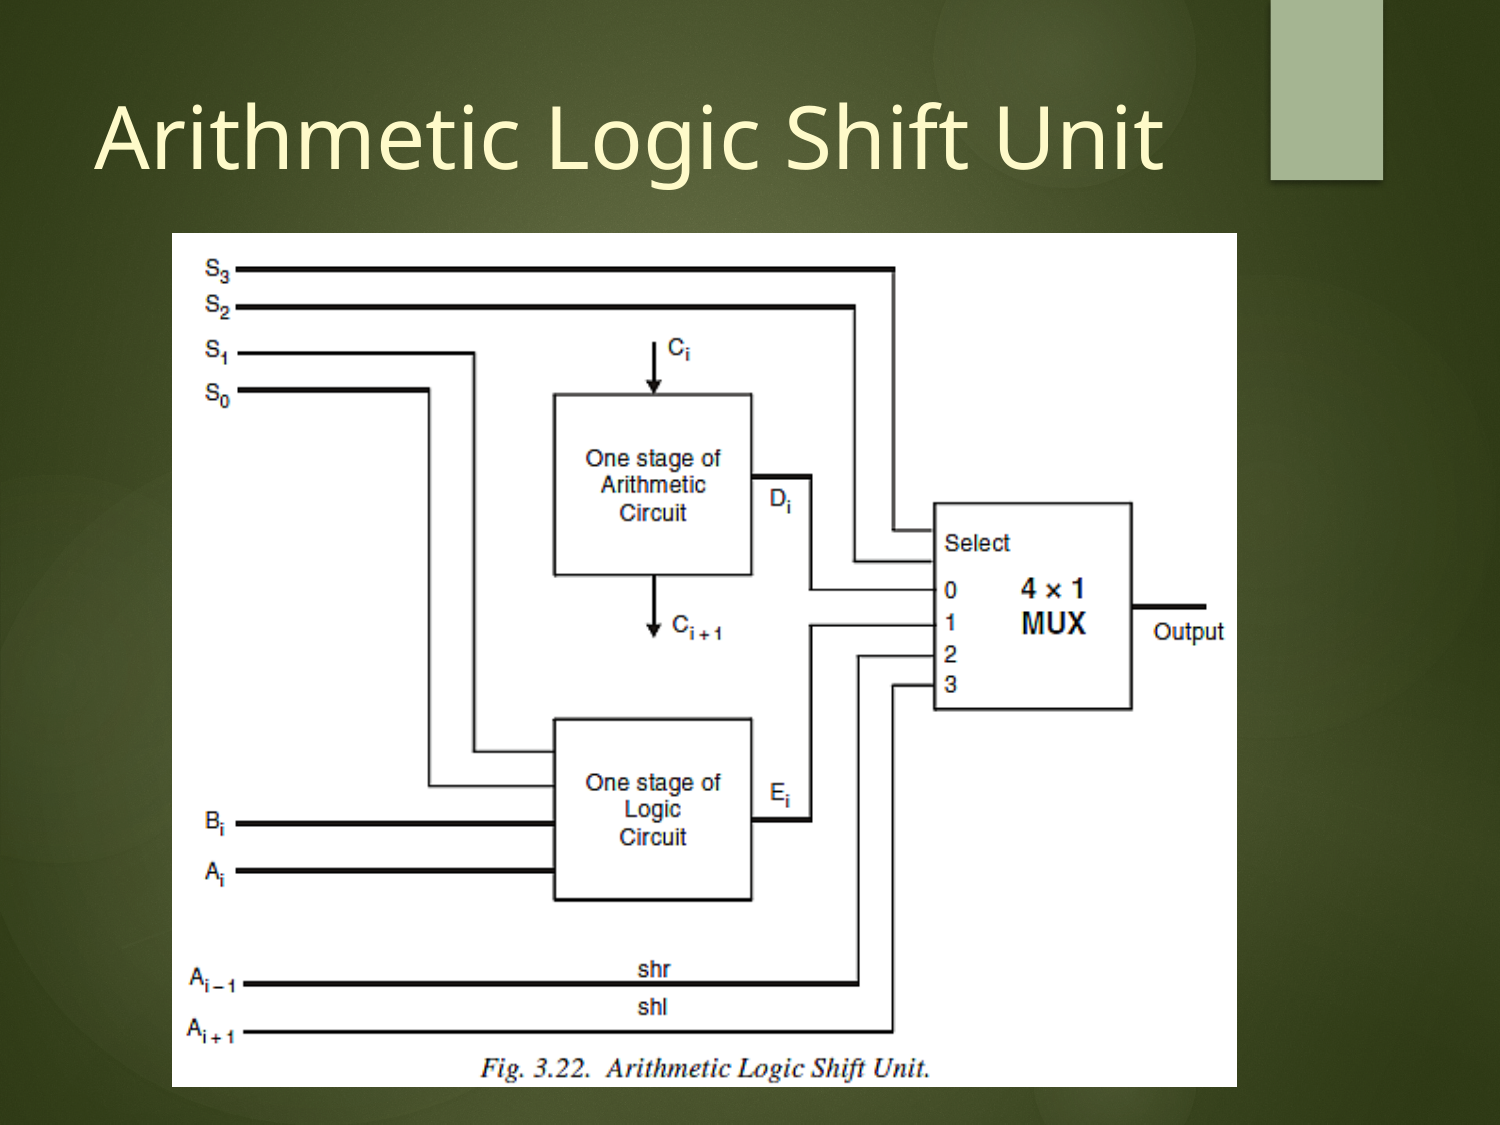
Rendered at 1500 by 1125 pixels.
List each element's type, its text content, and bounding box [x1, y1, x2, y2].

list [172, 233, 1238, 1088]
title Arithmetic Logic Shift Unit [79, 74, 1237, 304]
